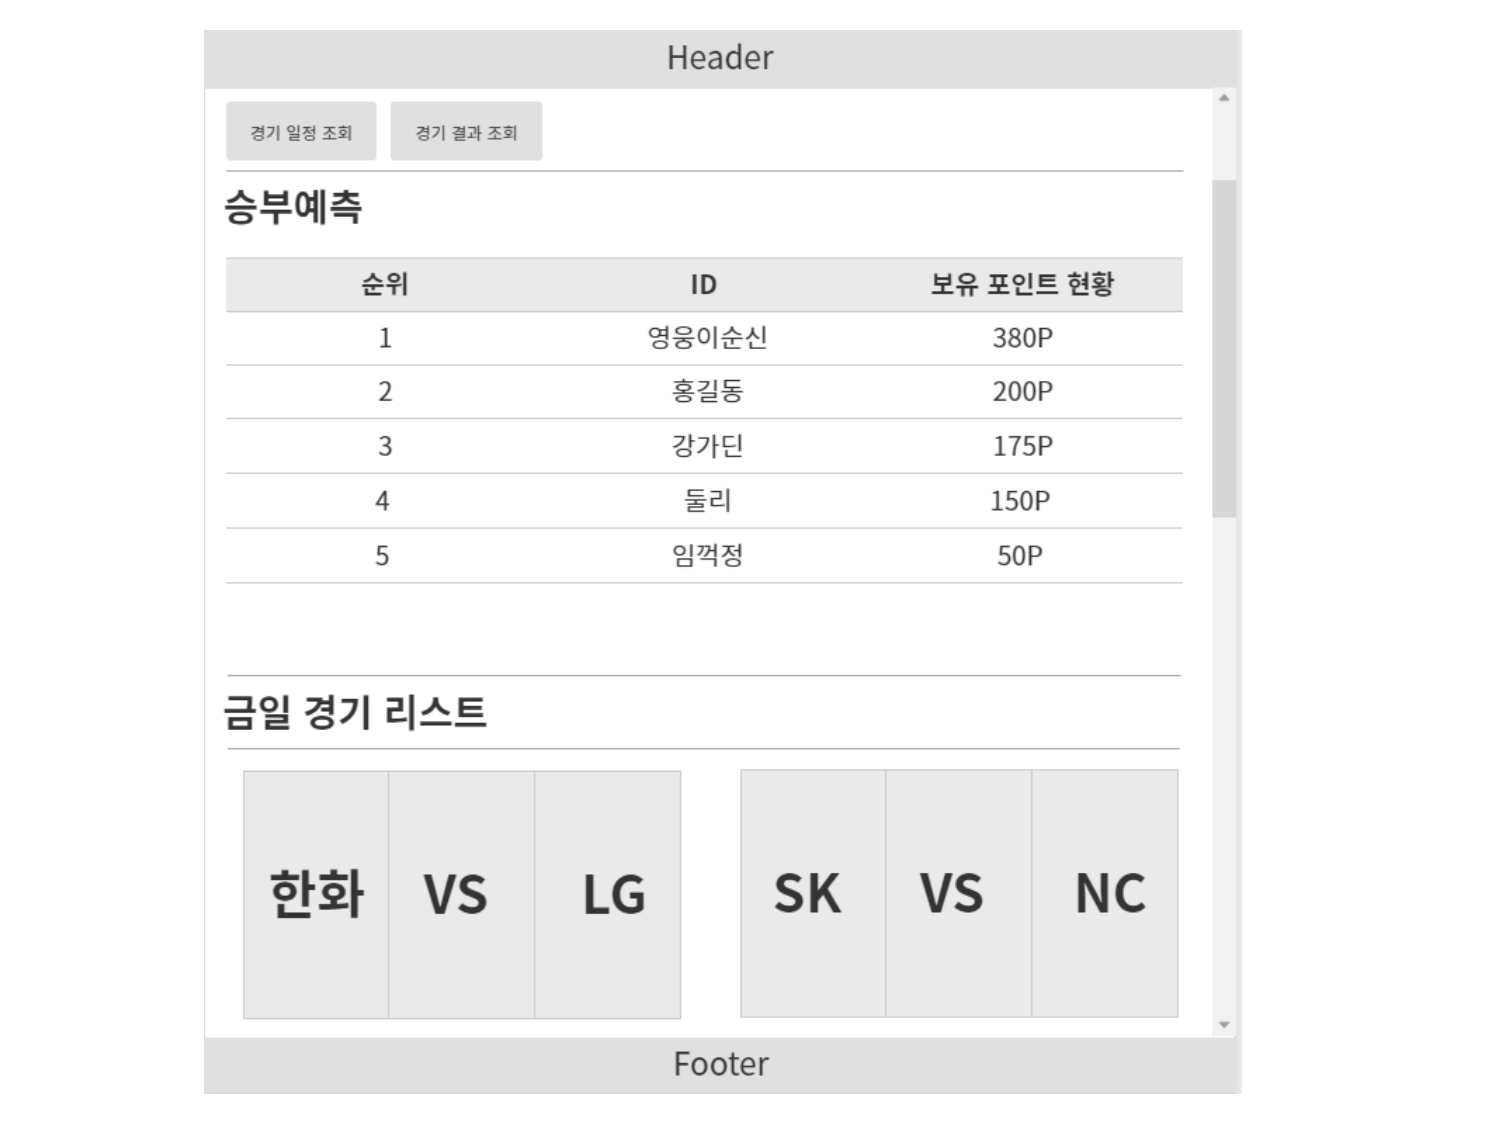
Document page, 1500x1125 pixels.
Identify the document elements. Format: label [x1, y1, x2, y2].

picture [203, 30, 1242, 1095]
